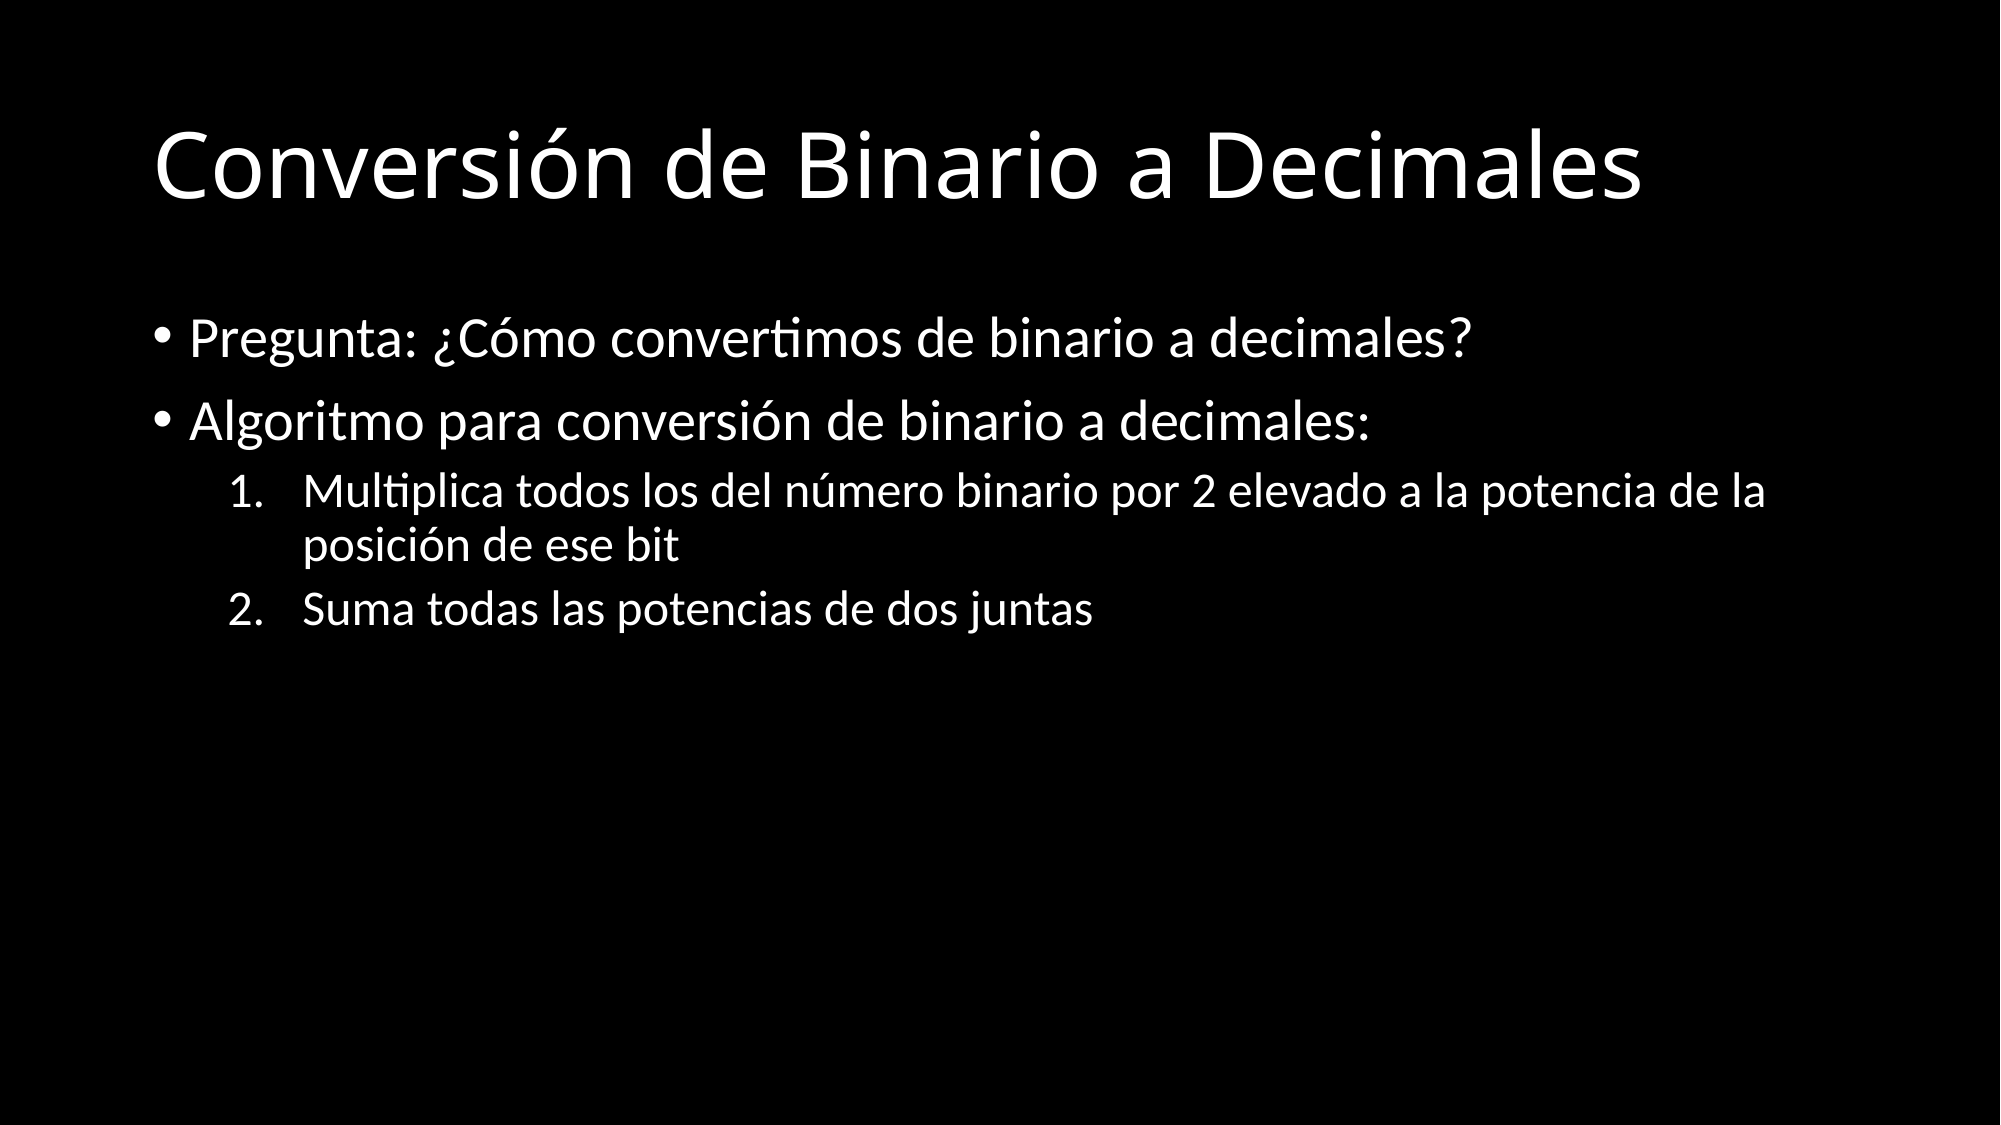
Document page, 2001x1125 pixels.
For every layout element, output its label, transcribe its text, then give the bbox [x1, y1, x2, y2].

list Pregunta: ¿Cómo convertimos de binario a decimales? Algoritmo para conversión de binario a decimales: Multiplica todos los del número binario por 2 elevado a la potencia de la posición de ese bit Suma todas las potencias de dos juntas [137, 299, 1930, 1101]
title Conversión de Binario a Decimales [137, 59, 1863, 278]
